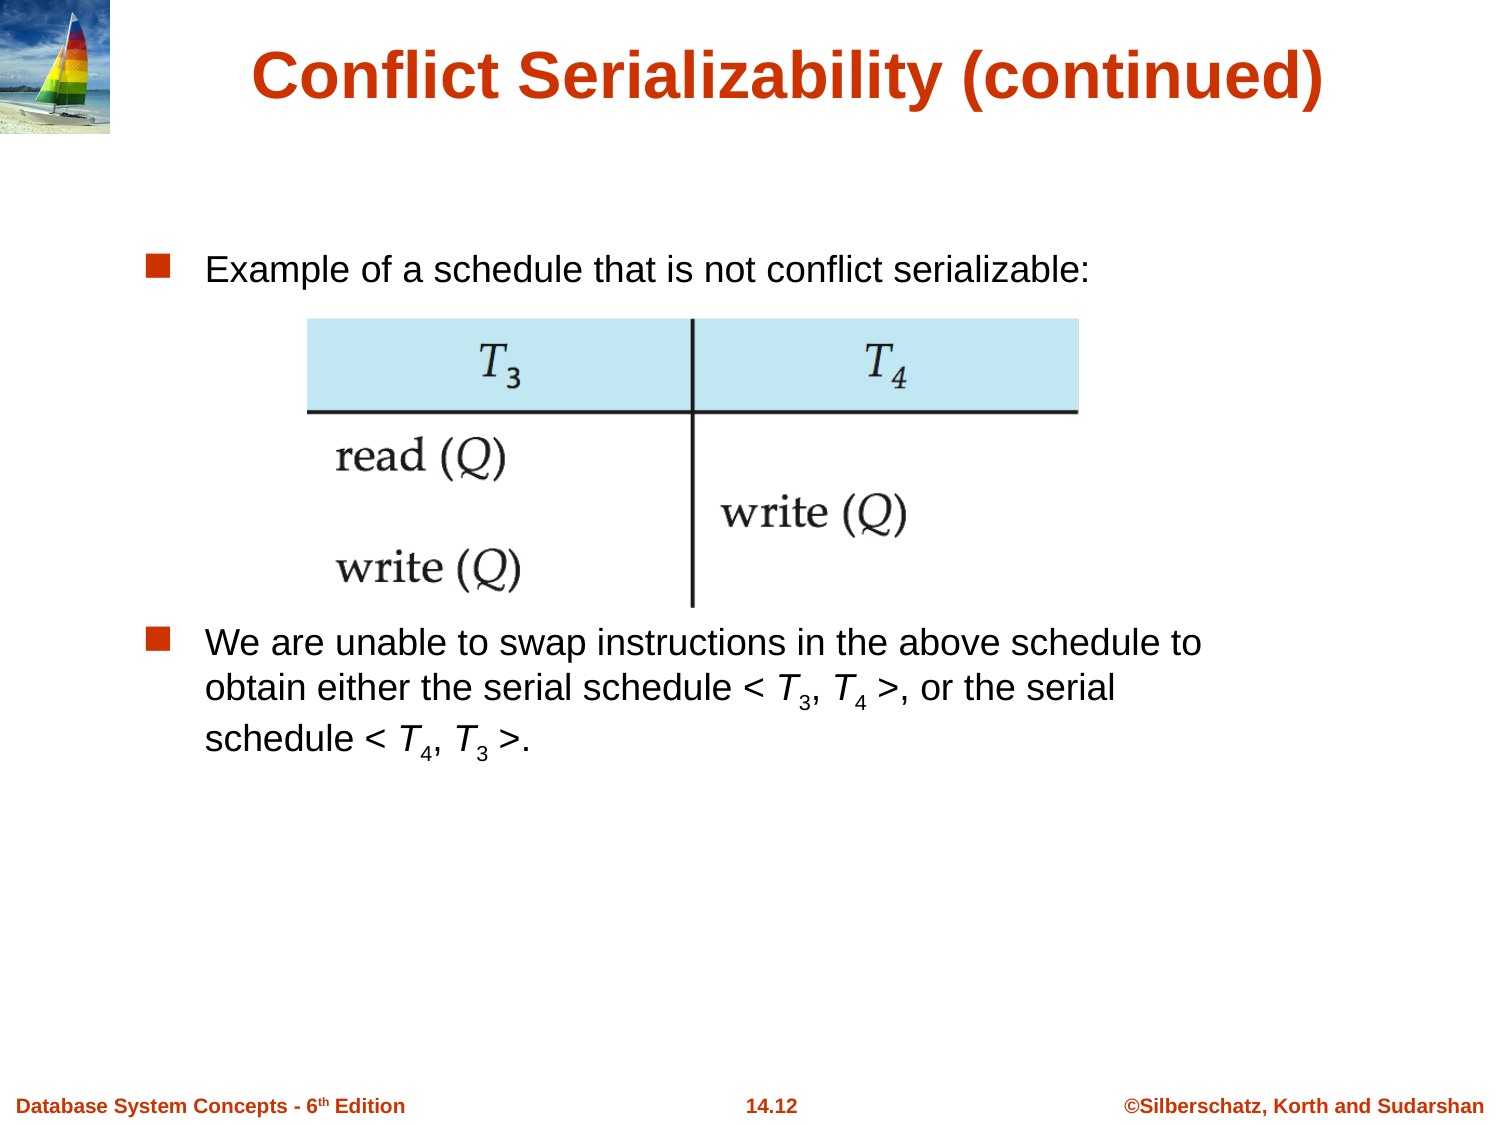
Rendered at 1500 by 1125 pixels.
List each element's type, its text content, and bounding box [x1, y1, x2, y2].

picture [0, 0, 110, 134]
list Example of a schedule that is not conflict serializable: We are unable to swap instructions in the above schedule to obtain either the serial schedule < T3, T4 >, or the serial schedule < T4, T3 >. [133, 179, 1282, 929]
title Conflict Serializability (continued) [125, 18, 1452, 120]
picture [306, 318, 1081, 609]
